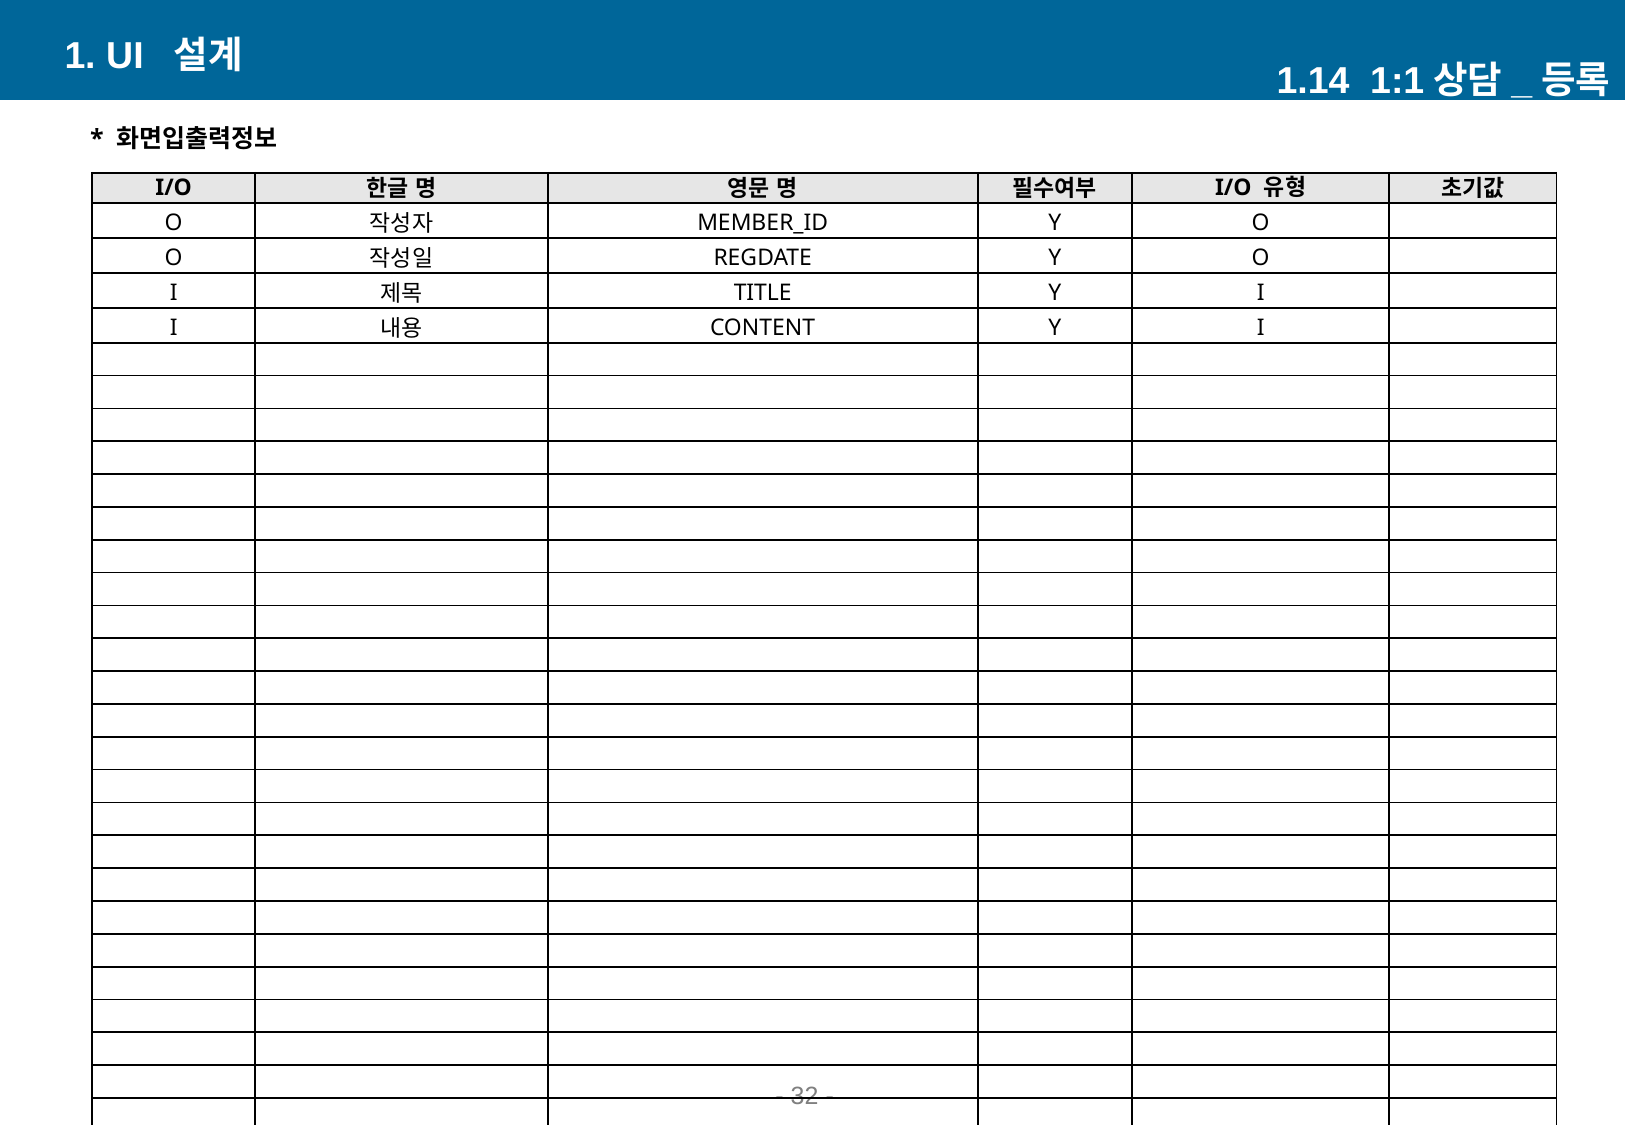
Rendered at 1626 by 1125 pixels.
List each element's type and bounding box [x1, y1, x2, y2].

table_cell [1133, 508, 1388, 539]
table_cell [549, 1033, 977, 1064]
table_cell [979, 968, 1131, 999]
table_cell [93, 639, 254, 670]
table_cell [256, 274, 547, 307]
table_cell [549, 376, 977, 408]
table_cell [1390, 309, 1556, 342]
table_cell [979, 935, 1131, 966]
table_cell [979, 204, 1131, 237]
table_header [1390, 174, 1556, 202]
table_cell [1133, 1066, 1388, 1097]
table_cell [93, 672, 254, 703]
table_cell [979, 409, 1131, 440]
table_cell [1390, 376, 1556, 408]
table_cell [93, 738, 254, 769]
table_cell [979, 239, 1131, 272]
table_cell [979, 442, 1131, 473]
table_cell [979, 1099, 1131, 1125]
table_cell [1390, 508, 1556, 539]
table_cell [1390, 573, 1556, 605]
table_cell [1133, 204, 1388, 237]
table_cell [549, 672, 977, 703]
table_cell [549, 274, 977, 307]
table_cell [256, 376, 547, 408]
table_cell [549, 803, 977, 834]
table_cell [549, 1000, 977, 1031]
table_cell [979, 705, 1131, 736]
table_cell [549, 606, 977, 637]
table_cell [1390, 204, 1556, 237]
table_cell [979, 639, 1131, 670]
table_cell [549, 309, 977, 342]
table_cell [1133, 606, 1388, 637]
table_cell [256, 309, 547, 342]
table_cell [979, 541, 1131, 572]
table_cell [93, 836, 254, 867]
table_cell [93, 902, 254, 933]
table_cell [93, 770, 254, 802]
table_cell [93, 274, 254, 307]
table_cell [979, 1066, 1131, 1097]
table_cell [979, 803, 1131, 834]
table_header [256, 174, 547, 202]
table_cell [256, 508, 547, 539]
table_cell [1390, 770, 1556, 802]
table_cell [1133, 1033, 1388, 1064]
table_cell [1133, 803, 1388, 834]
table_cell [93, 935, 254, 966]
table_cell [256, 409, 547, 440]
table_cell [1390, 803, 1556, 834]
table_cell [1133, 738, 1388, 769]
table_cell [93, 1000, 254, 1031]
table_cell [256, 869, 547, 900]
table_cell [1390, 968, 1556, 999]
table_cell [93, 1033, 254, 1064]
table_cell [1390, 1033, 1556, 1064]
table_cell [549, 409, 977, 440]
table_cell [93, 869, 254, 900]
table_cell [1133, 541, 1388, 572]
table_cell [549, 639, 977, 670]
table_cell [93, 705, 254, 736]
table_cell [93, 442, 254, 473]
table_cell [1390, 935, 1556, 966]
table_cell [256, 738, 547, 769]
table_cell [549, 1099, 977, 1125]
table_cell [93, 376, 254, 408]
table_cell [1390, 836, 1556, 867]
table_cell [1390, 738, 1556, 769]
table_cell [1390, 409, 1556, 440]
table_cell [549, 902, 977, 933]
table_cell [93, 541, 254, 572]
table_cell [256, 836, 547, 867]
table_cell [549, 1066, 977, 1097]
table_cell [549, 869, 977, 900]
table_cell [1133, 1099, 1388, 1125]
table_cell [1133, 442, 1388, 473]
table_cell [256, 705, 547, 736]
table_cell [256, 902, 547, 933]
table_cell [1390, 442, 1556, 473]
table_cell [1133, 935, 1388, 966]
table_cell [549, 738, 977, 769]
table_cell [979, 309, 1131, 342]
table_cell [1390, 344, 1556, 375]
table_cell [549, 935, 977, 966]
table_cell [1133, 902, 1388, 933]
table_cell [549, 541, 977, 572]
table_cell [256, 672, 547, 703]
table_cell [1133, 1000, 1388, 1031]
text_box [75, 115, 292, 161]
table_cell [1390, 541, 1556, 572]
table_cell [1390, 902, 1556, 933]
table_header [549, 174, 977, 202]
table_cell [979, 869, 1131, 900]
table_cell [93, 968, 254, 999]
table_cell [256, 968, 547, 999]
table_header [979, 174, 1131, 202]
table_cell [979, 672, 1131, 703]
table_cell [256, 639, 547, 670]
table_cell [256, 803, 547, 834]
table_cell [1133, 376, 1388, 408]
table_cell [93, 239, 254, 272]
table_cell [549, 508, 977, 539]
table_cell [979, 376, 1131, 408]
table_cell [1390, 639, 1556, 670]
text_box [968, 53, 1625, 104]
table_cell [549, 442, 977, 473]
table_cell [1133, 344, 1388, 375]
table_cell [1390, 705, 1556, 736]
table_cell [93, 475, 254, 506]
table_cell [1133, 836, 1388, 867]
table_cell [549, 475, 977, 506]
table_cell [1133, 309, 1388, 342]
table_cell [256, 606, 547, 637]
table_cell [1133, 770, 1388, 802]
table_cell [256, 573, 547, 605]
table_cell [1390, 475, 1556, 506]
table_cell [979, 274, 1131, 307]
table_cell [1133, 475, 1388, 506]
table_cell [93, 309, 254, 342]
table_cell [256, 1000, 547, 1031]
table_cell [1133, 409, 1388, 440]
table_cell [549, 836, 977, 867]
table_cell [1390, 1066, 1556, 1097]
table_cell [256, 935, 547, 966]
table_cell [93, 508, 254, 539]
table_cell [549, 573, 977, 605]
table_cell [549, 705, 977, 736]
table_cell [256, 1066, 547, 1097]
table_cell [979, 770, 1131, 802]
table_cell [93, 573, 254, 605]
table_cell [979, 836, 1131, 867]
table_cell [93, 606, 254, 637]
table_cell [979, 475, 1131, 506]
table_cell [549, 204, 977, 237]
table_cell [1133, 274, 1388, 307]
table_cell [1133, 968, 1388, 999]
table_cell [549, 968, 977, 999]
table_cell [1390, 274, 1556, 307]
table_cell [1390, 606, 1556, 637]
table_cell [1390, 1000, 1556, 1031]
table_cell [1390, 1099, 1556, 1125]
table_cell [1133, 869, 1388, 900]
table_cell [979, 606, 1131, 637]
text_box [49, 28, 707, 79]
table_cell [93, 1099, 254, 1125]
table_cell [93, 803, 254, 834]
table_cell [1133, 705, 1388, 736]
table_cell [979, 738, 1131, 769]
table_cell [93, 409, 254, 440]
table_cell [549, 770, 977, 802]
table_cell [256, 1033, 547, 1064]
table_cell [1133, 573, 1388, 605]
table_cell [1133, 239, 1388, 272]
table_cell [1390, 672, 1556, 703]
table_cell [256, 770, 547, 802]
table_cell [256, 475, 547, 506]
table_cell [256, 442, 547, 473]
table_cell [549, 239, 977, 272]
table_cell [93, 204, 254, 237]
table_cell [256, 344, 547, 375]
table_cell [979, 1033, 1131, 1064]
table_cell [93, 344, 254, 375]
table_cell [256, 541, 547, 572]
table_cell [256, 1099, 547, 1125]
table_cell [1133, 672, 1388, 703]
table_header [93, 174, 254, 202]
table_cell [979, 1000, 1131, 1031]
table_cell [979, 344, 1131, 375]
table_cell [1390, 239, 1556, 272]
table_cell [549, 344, 977, 375]
table_cell [1390, 869, 1556, 900]
table_cell [256, 204, 547, 237]
table_header [1133, 174, 1388, 202]
table_cell [256, 239, 547, 272]
table_cell [979, 508, 1131, 539]
table_cell [1133, 639, 1388, 670]
table_cell [93, 1066, 254, 1097]
table_cell [979, 902, 1131, 933]
table_cell [979, 573, 1131, 605]
